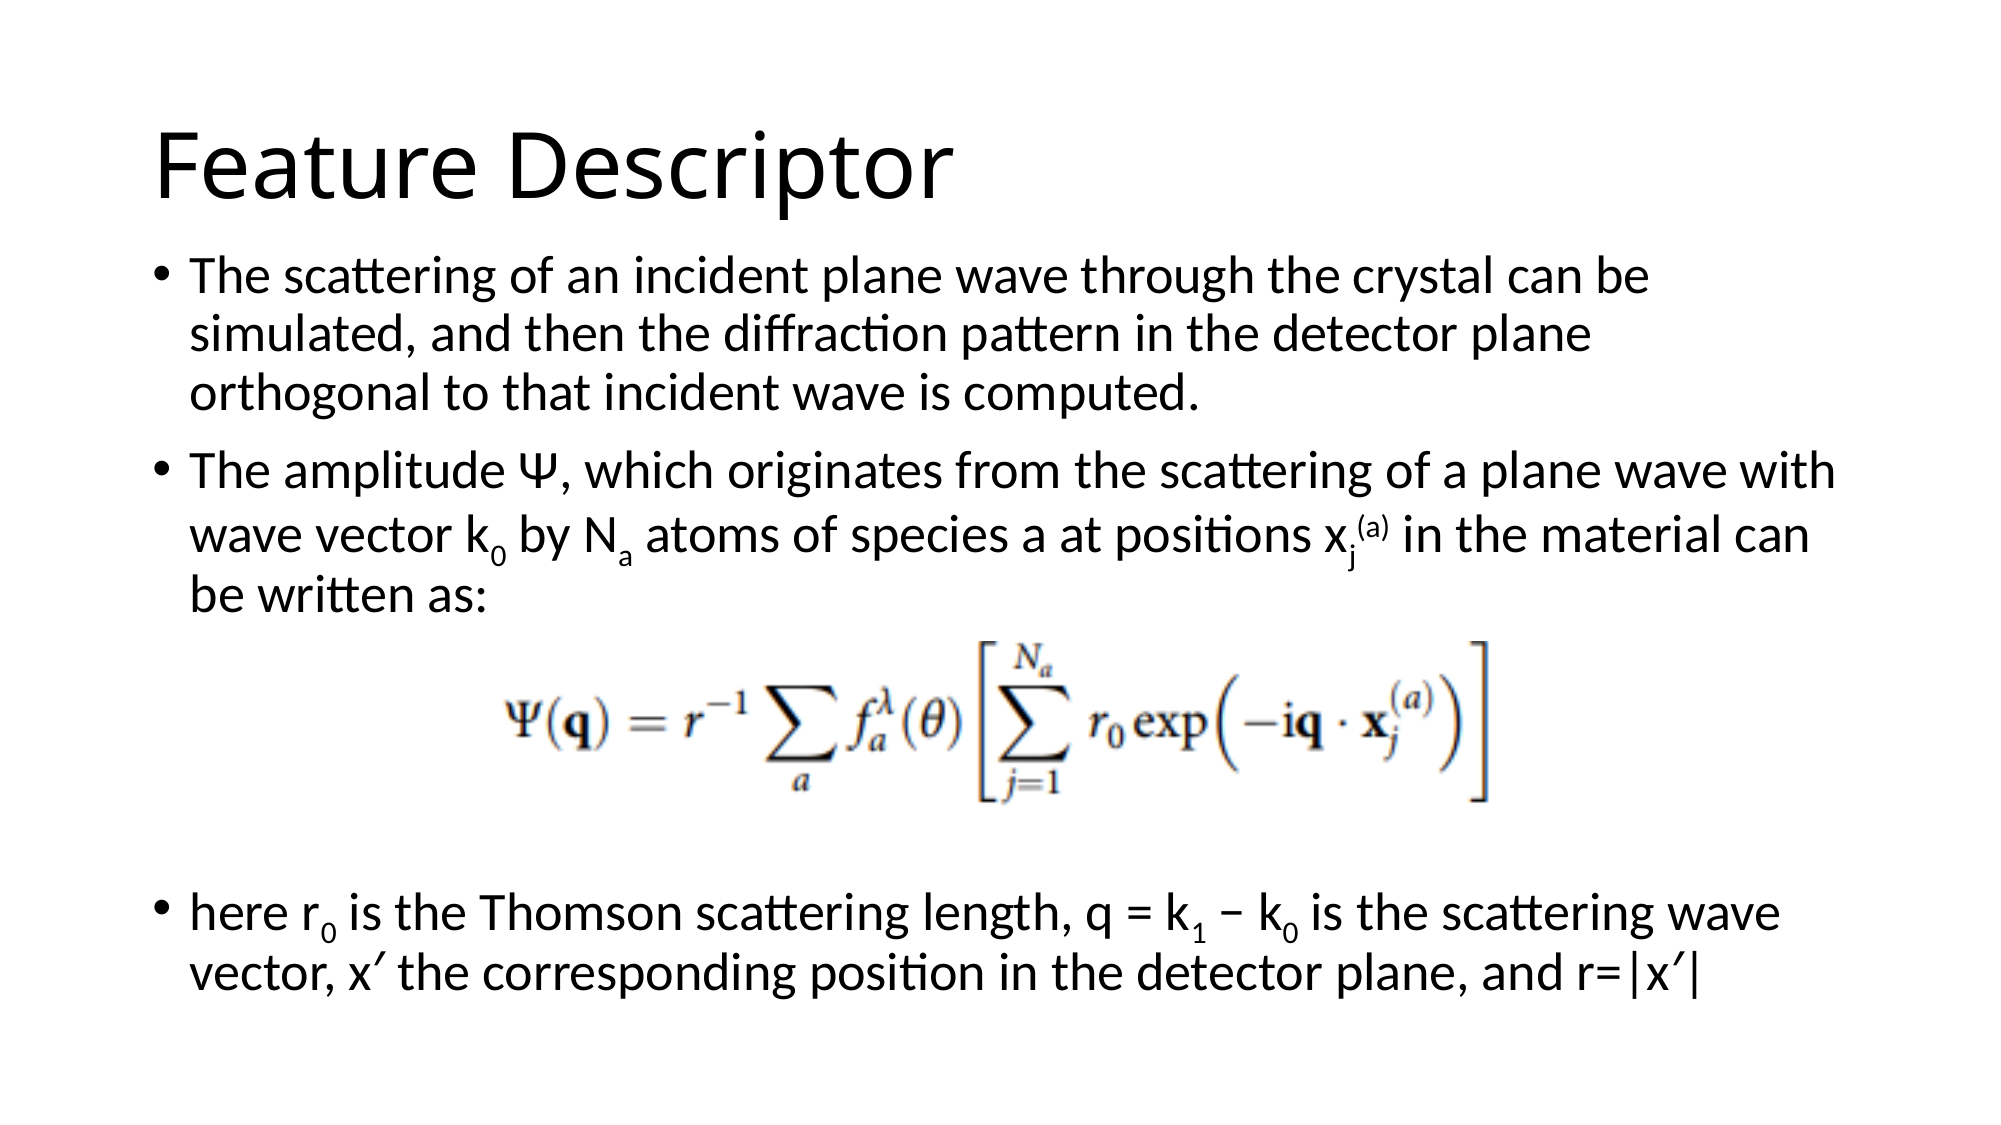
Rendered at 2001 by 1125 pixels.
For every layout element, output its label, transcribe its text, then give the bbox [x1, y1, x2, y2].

picture [442, 641, 1503, 837]
list The scattering of an incident plane wave through the crystal can be simulated, and then the diffraction pattern in the detector plane orthogonal to that incident wave is computed. The amplitude Ψ, which originates from the scattering of a plane wave with wave vector k0 by Na atoms of species a at positions xj(a) in the material can be written as: here r0 is the Thomson scattering length, q = k1 − k0 is the scattering wave vector, x′ the corresponding position in the detector plane, and r=|x′| [137, 239, 1863, 1014]
title Feature Descriptor [137, 59, 1863, 239]
